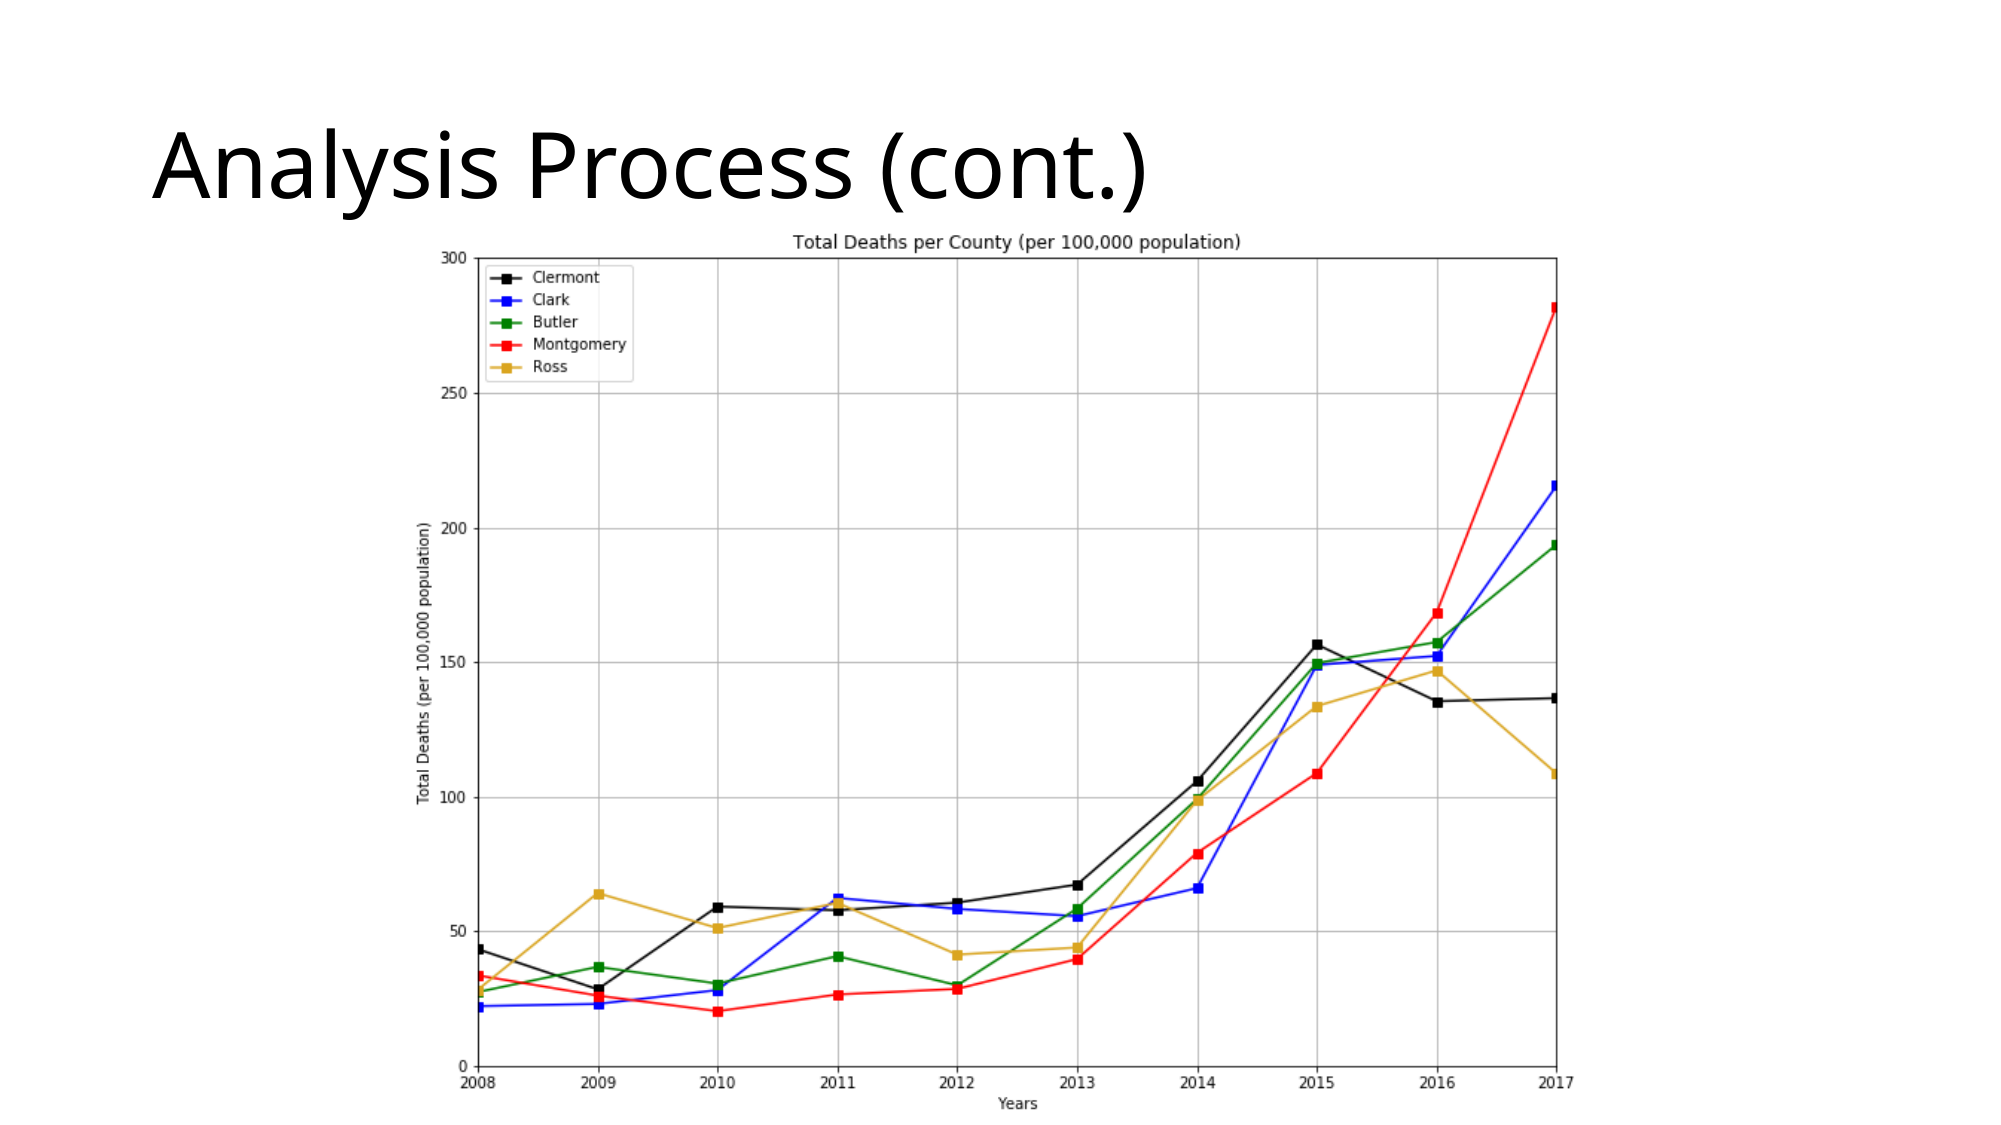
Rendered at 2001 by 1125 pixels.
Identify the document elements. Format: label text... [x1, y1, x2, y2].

title Analysis Process (cont.) [137, 59, 1863, 278]
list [304, 130, 1696, 1125]
